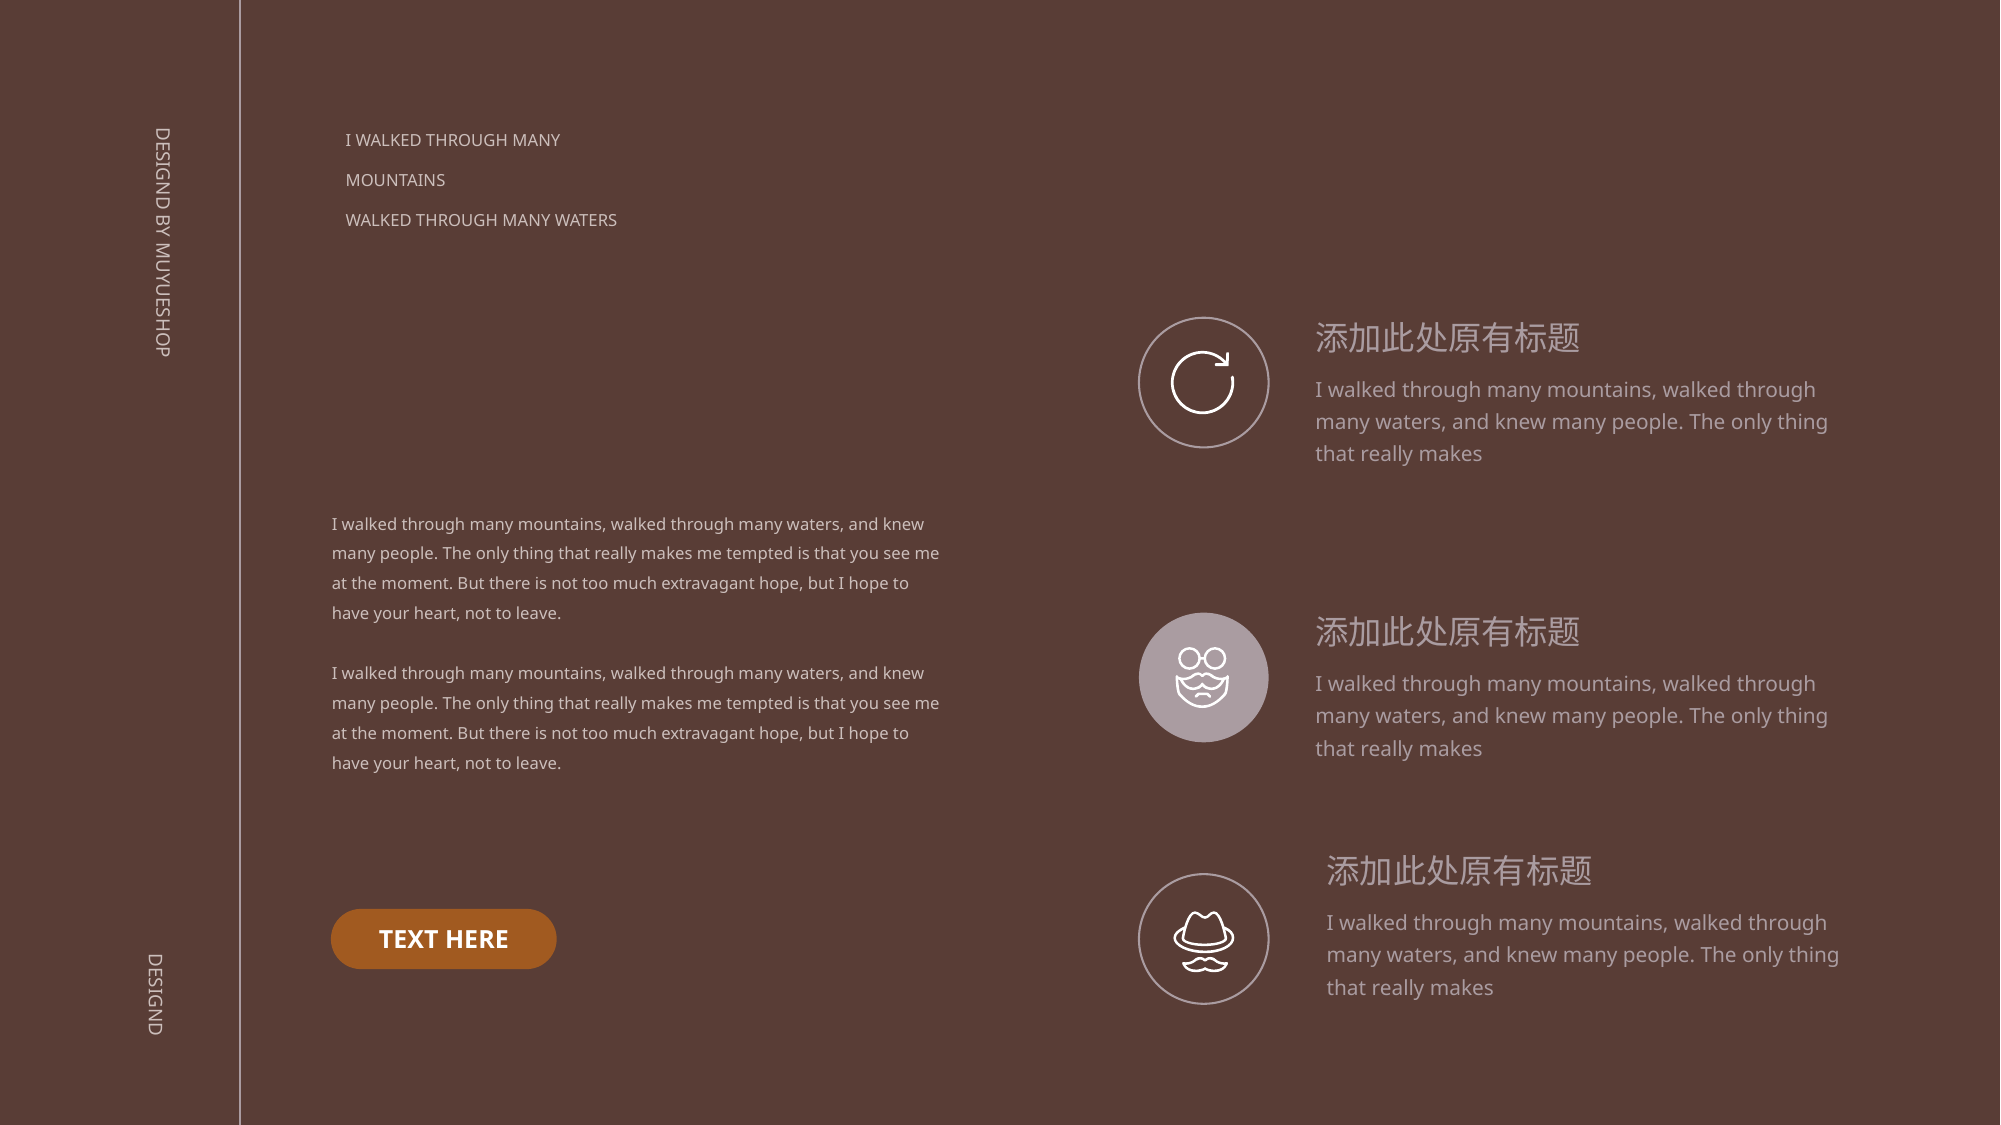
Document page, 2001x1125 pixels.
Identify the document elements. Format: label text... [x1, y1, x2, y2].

text_box I walked through many mountains, walked through many waters, and knew many people. The only thing that really makes me tempted is that you see me at the moment. But there is not too much extravagant hope, but I hope to have your heart, not to leave. I walked through many mountains, walked through many waters, and knew many people. The only thing that really makes me tempted is that you see me at the moment. But there is not too much extravagant hope, but I hope to have your heart, not to leave. [316, 495, 961, 722]
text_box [1173, 911, 1235, 973]
text_box [1137, 316, 1270, 449]
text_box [121, 0, 240, 1125]
text_box [1170, 350, 1235, 415]
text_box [1300, 603, 1849, 767]
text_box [1175, 647, 1229, 708]
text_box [1311, 842, 1860, 1006]
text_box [330, 908, 557, 970]
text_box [1300, 309, 1849, 473]
text_box [1137, 873, 1270, 1005]
text_box [1137, 611, 1270, 744]
text_box I WALKED THROUGH MANY MOUNTAINS WALKED THROUGH MANY WATERS [330, 102, 640, 238]
